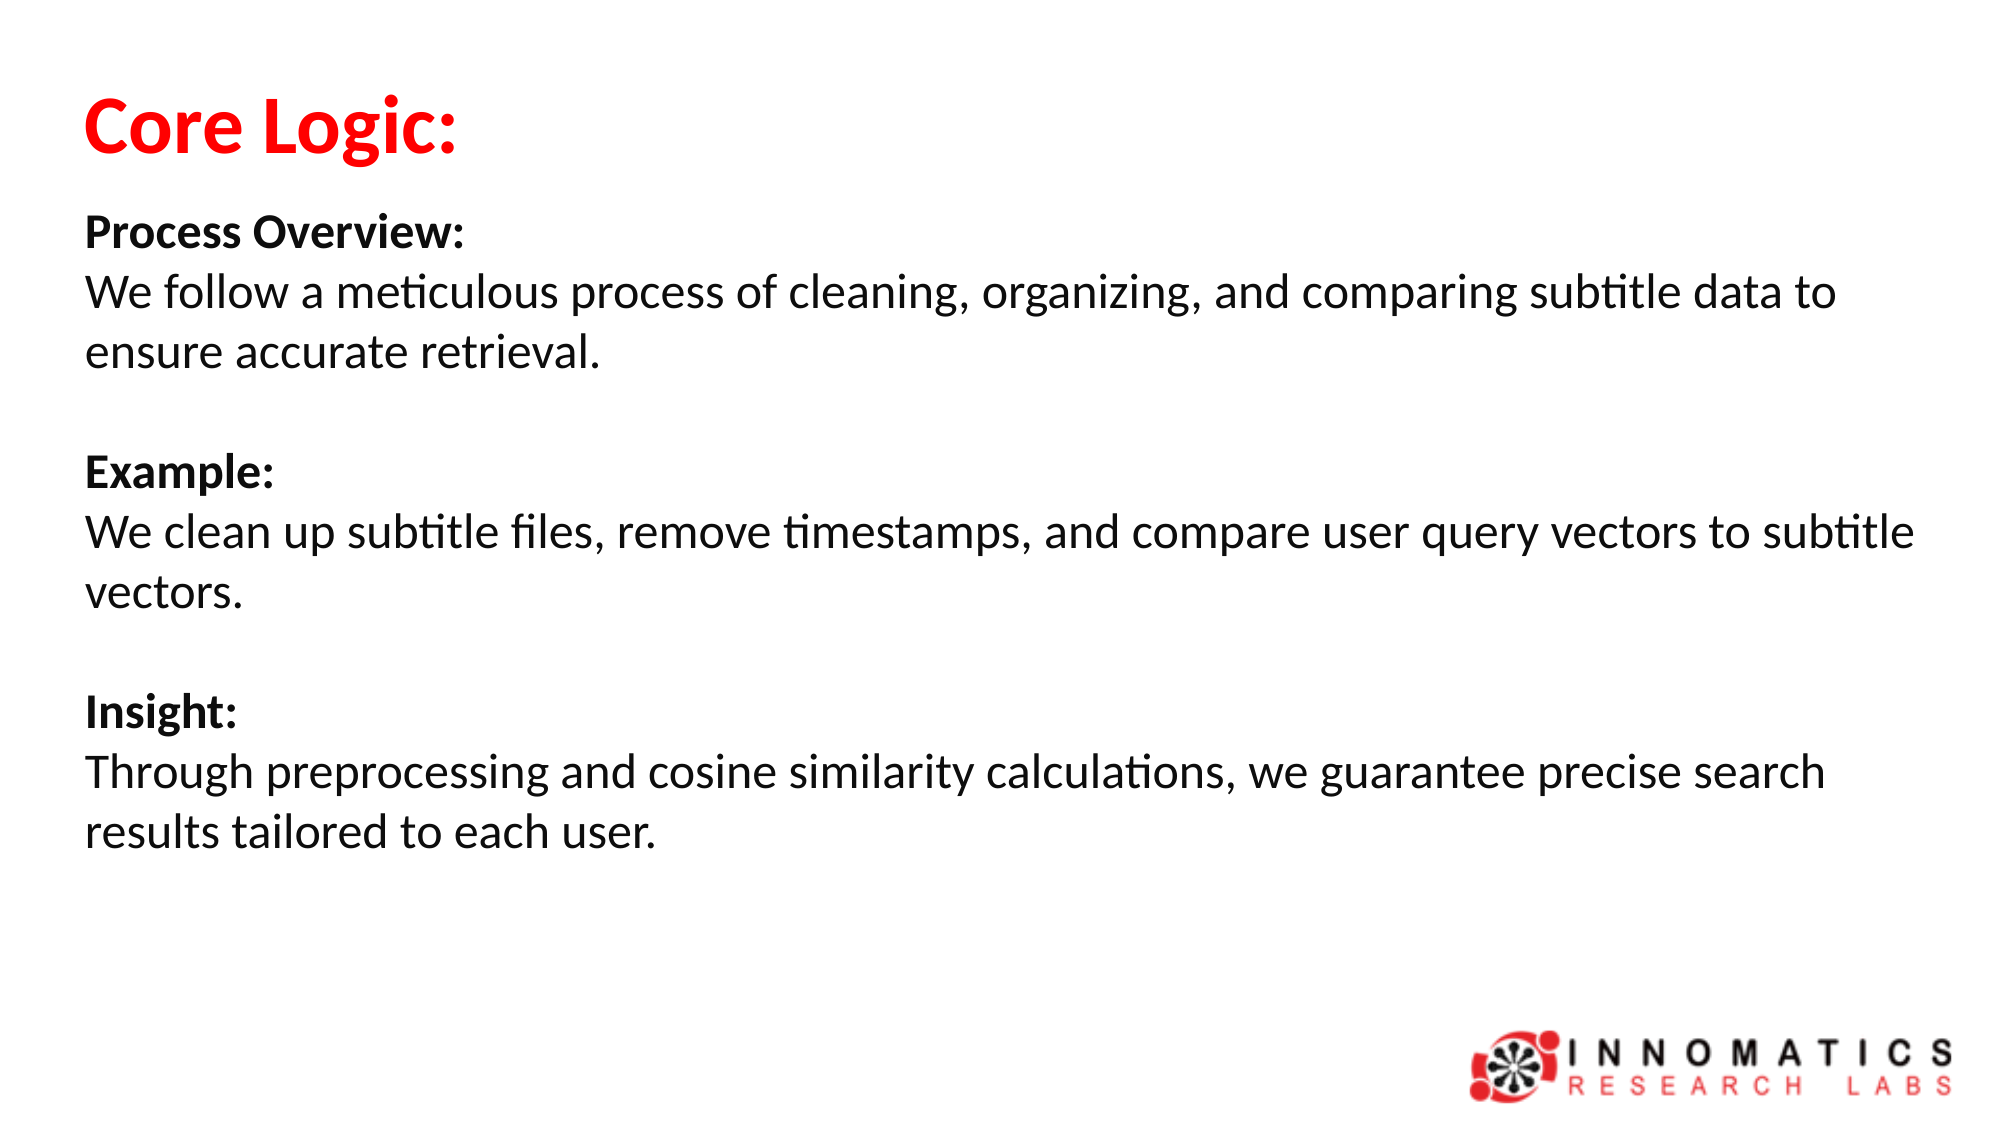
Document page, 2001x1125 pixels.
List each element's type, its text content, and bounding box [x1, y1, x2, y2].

text_box Core Logic: [70, 82, 1717, 178]
picture [1445, 1014, 1975, 1125]
text_box Process Overview: We follow a meticulous process of cleaning, organizing, and comparing subtitle data to ensure accurate retrieval. Example: We clean up subtitle files, remove timestamps, and compare user query vectors to subtitle vectors. Insight: Through preprocessing and cosine similarity calculations, we guarantee precise search results tailored to each user. [70, 191, 1963, 927]
